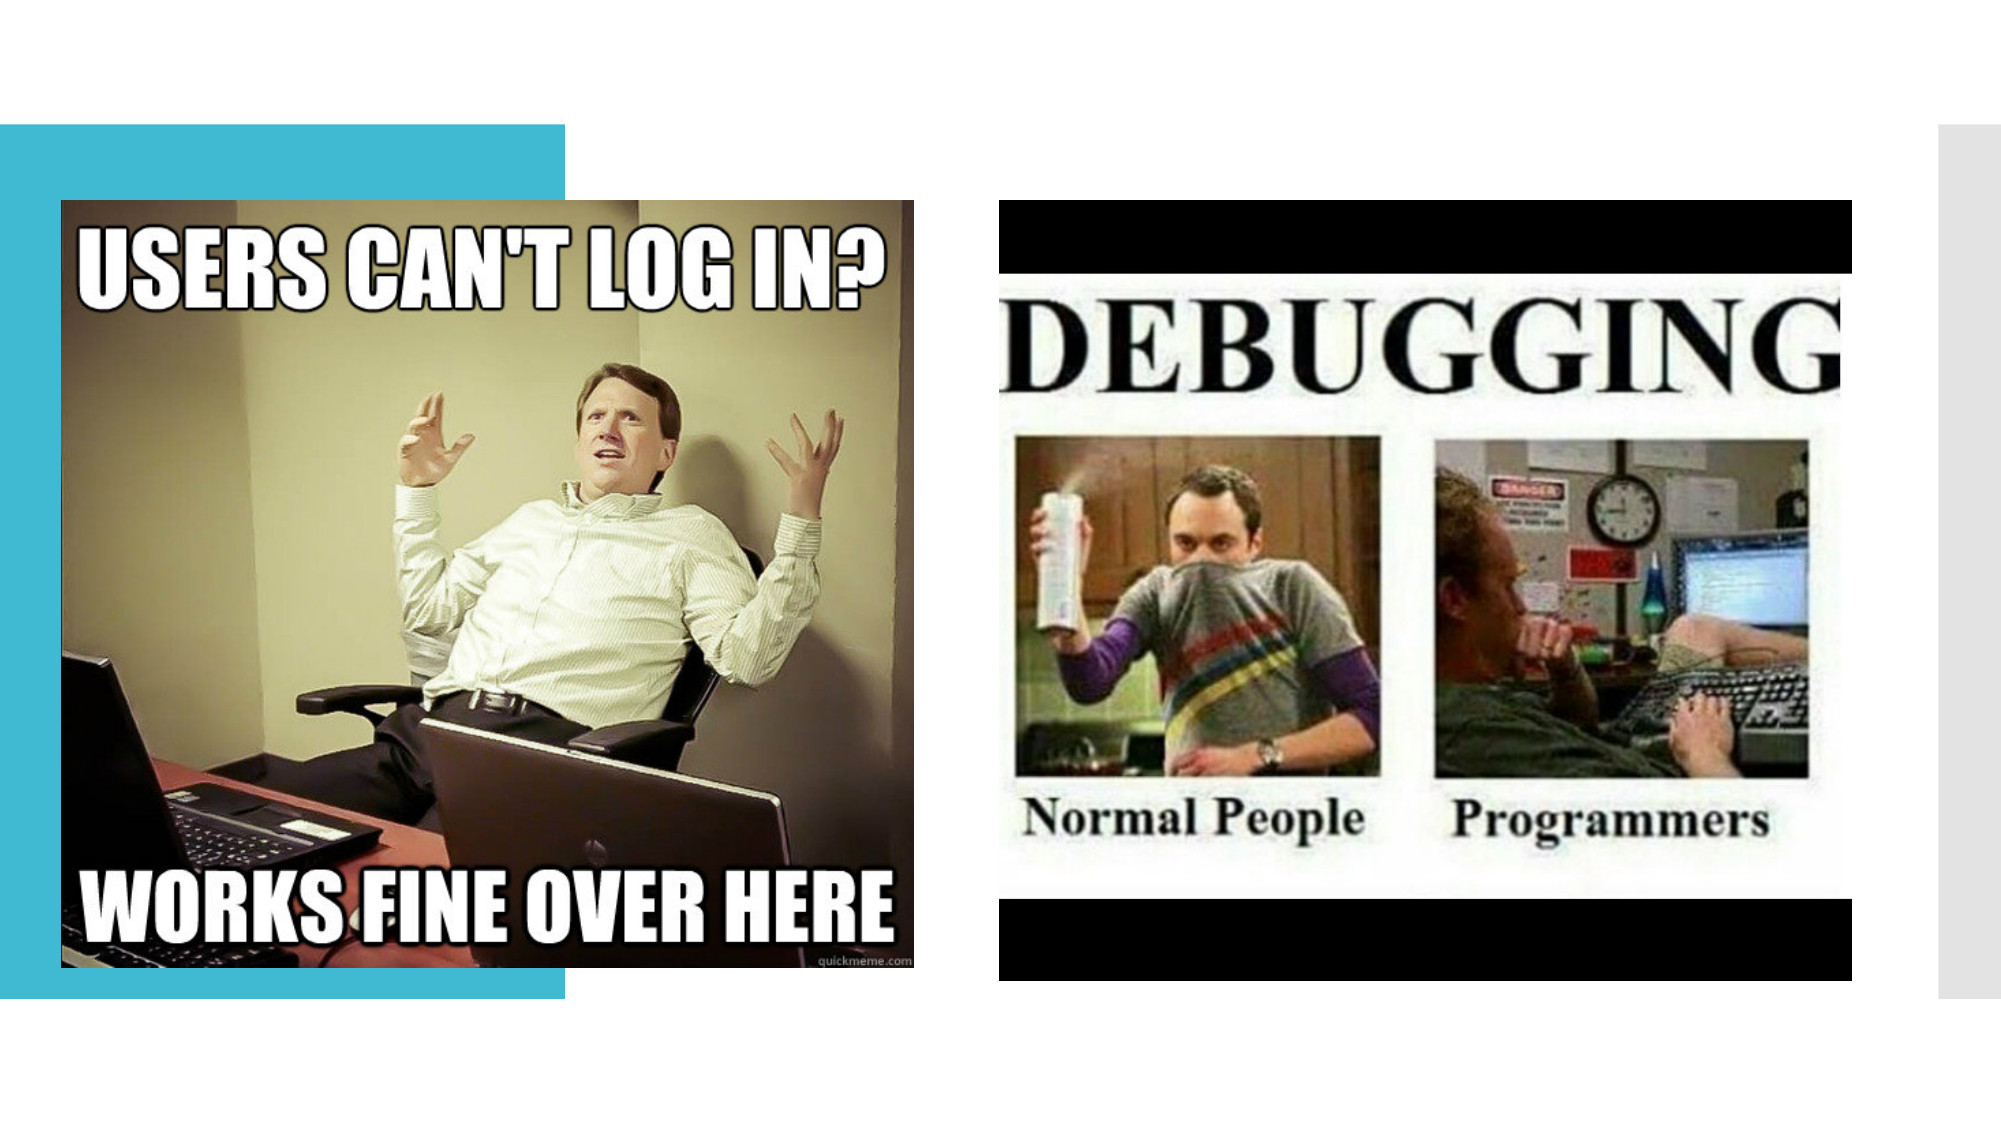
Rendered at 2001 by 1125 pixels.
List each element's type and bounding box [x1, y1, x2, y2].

list [61, 200, 914, 969]
picture [999, 200, 1852, 981]
